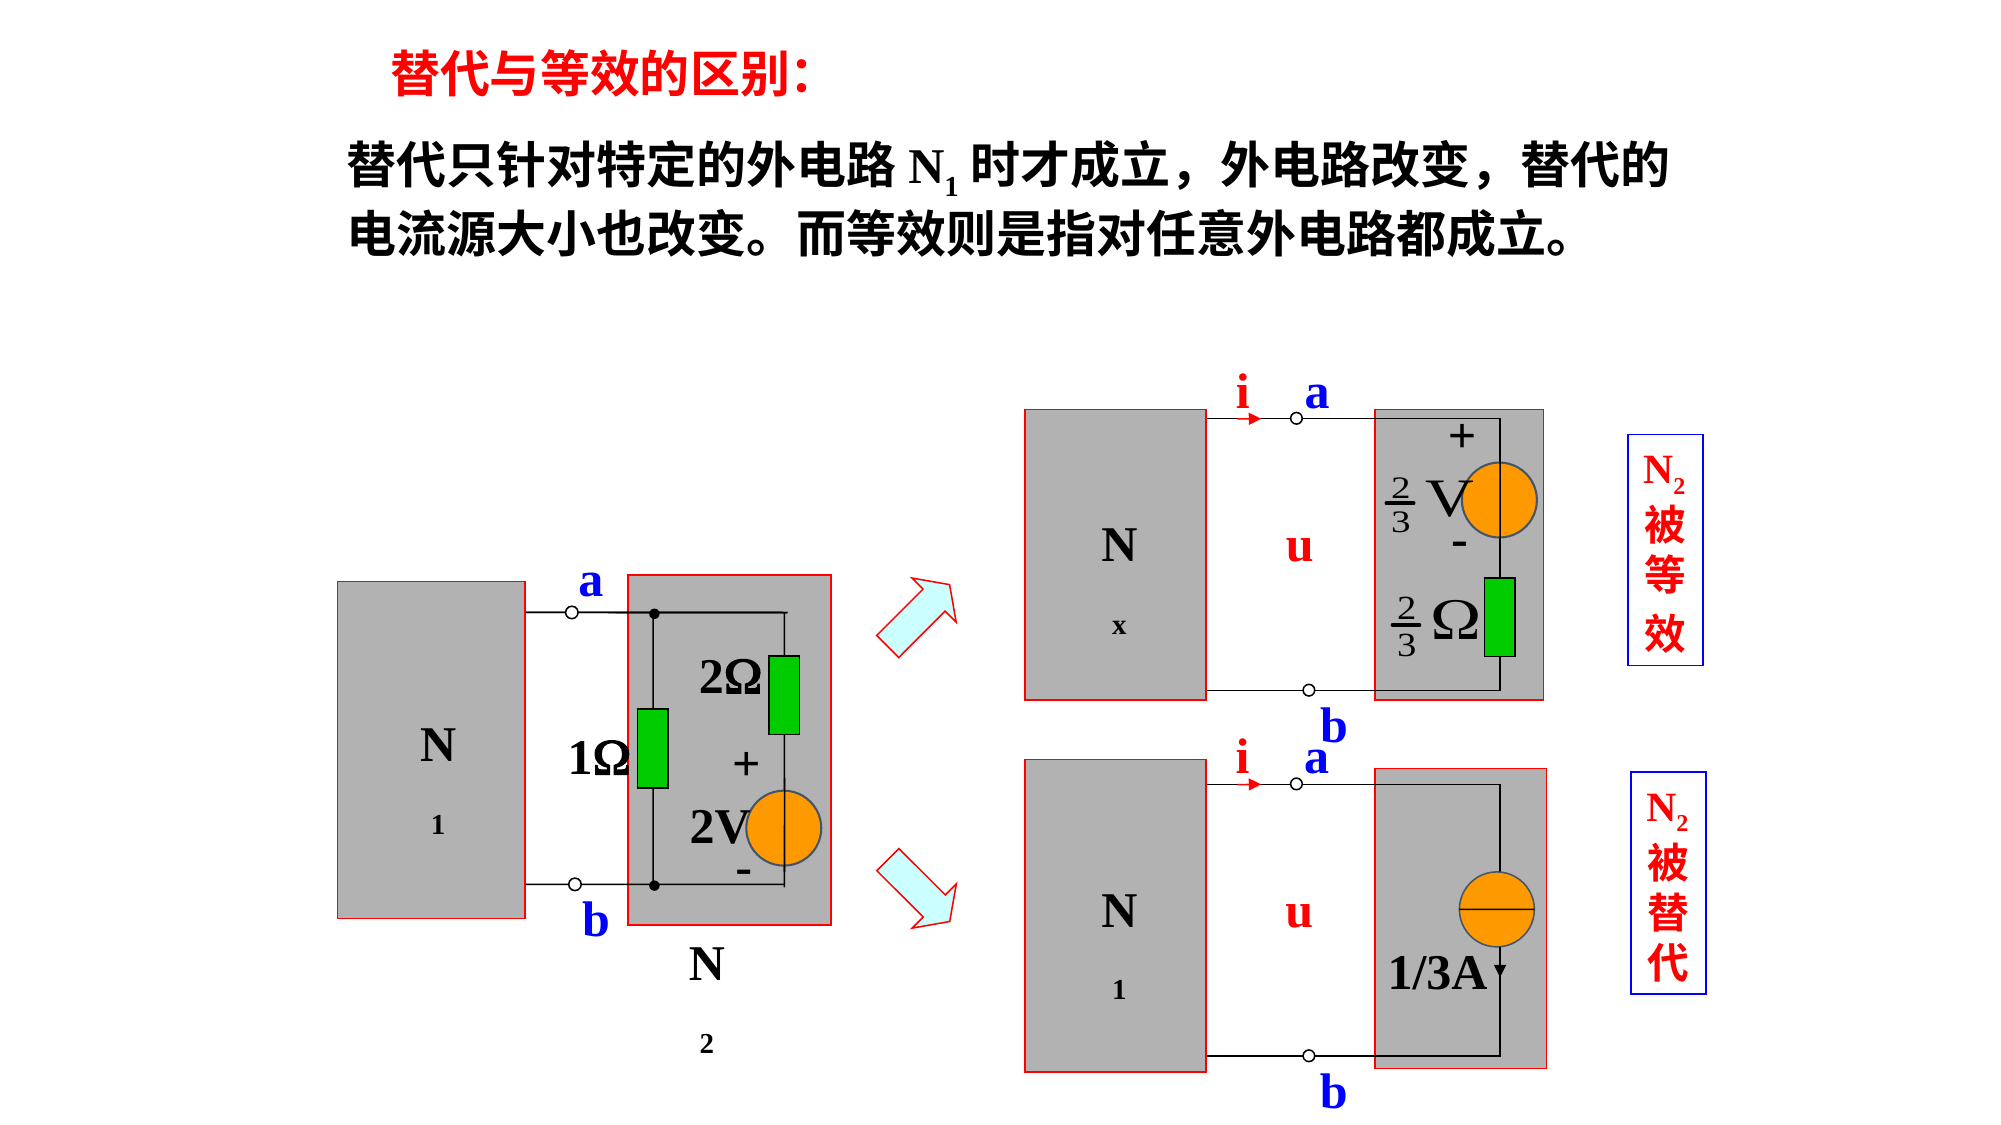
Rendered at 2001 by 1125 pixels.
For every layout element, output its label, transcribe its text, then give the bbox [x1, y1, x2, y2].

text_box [1024, 715, 1547, 1125]
text_box 替代与等效的区别： [375, 34, 953, 110]
text_box N2被等 效 [1628, 434, 1704, 666]
text_box 替代只针对特定的外电路N1时才成立，外电路改变，替代的电流源大小也改变。而等效则是指对任意外电路都成立。 [331, 125, 1707, 270]
text_box N2被替代 [1631, 771, 1707, 995]
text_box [1024, 349, 1544, 715]
text_box [876, 848, 957, 929]
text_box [337, 537, 832, 997]
text_box [876, 578, 957, 658]
